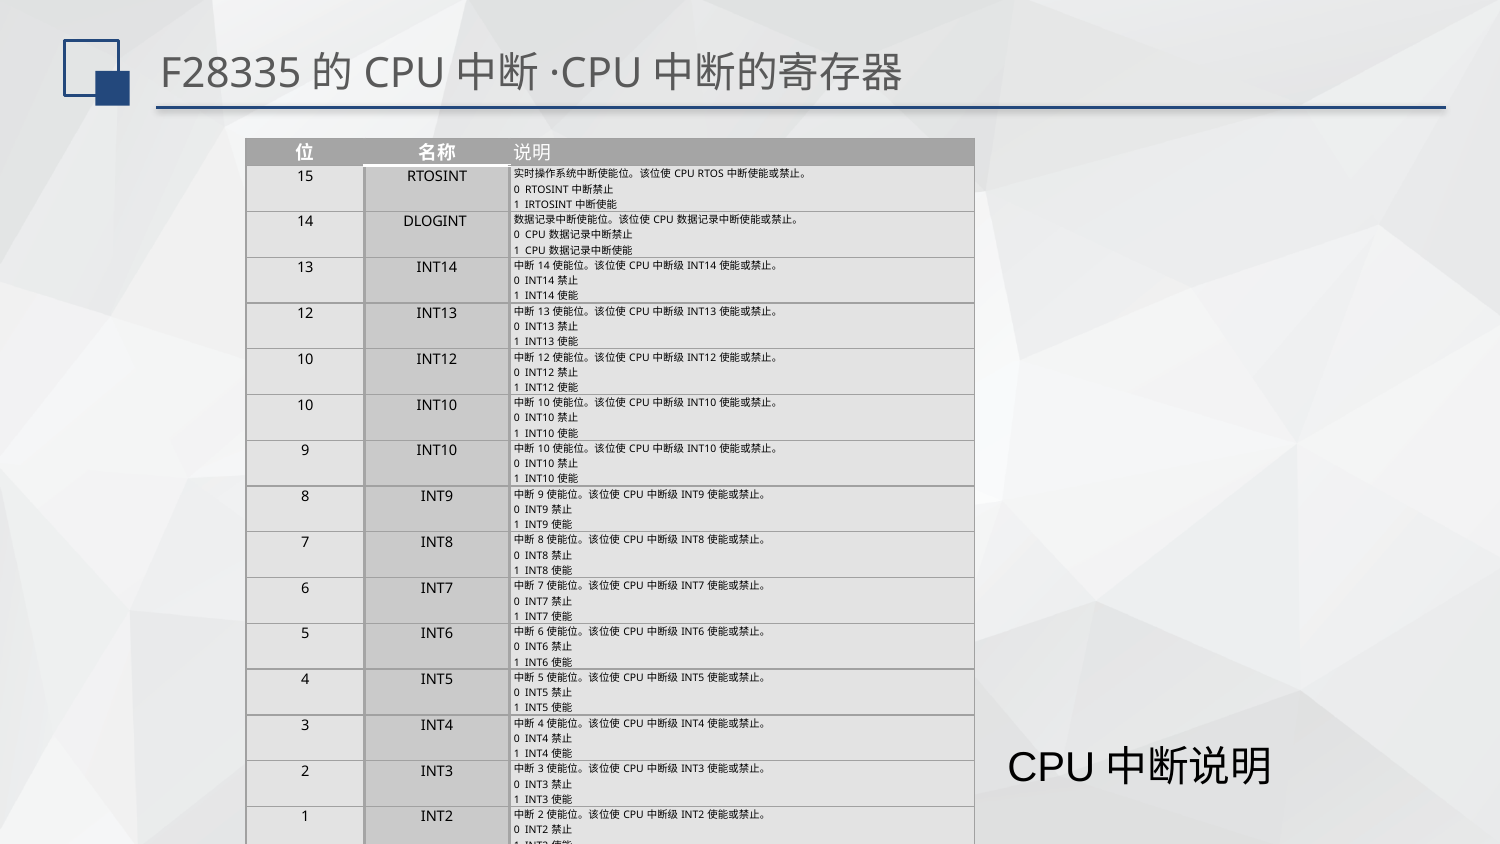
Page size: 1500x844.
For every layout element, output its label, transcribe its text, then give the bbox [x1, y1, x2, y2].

table_cell INT10 [366, 395, 508, 440]
table_cell 10 [247, 395, 363, 440]
table_cell 中断8使能位。该位使CPU中断级INT8使能或禁止。 0 INT8禁止 1 INT8使能 [511, 532, 974, 577]
table_cell 12 [247, 304, 363, 348]
table_cell INT13 [366, 304, 508, 348]
table_cell INT9 [366, 487, 508, 531]
table_cell 2 [247, 761, 363, 806]
table_cell 实时操作系统中断使能位。该位使CPU RTOS中断使能或禁止。 0 RTOSINT中断禁止 1 IRTOSINT中断使能 [511, 166, 974, 211]
table_header 说明 [511, 139, 974, 165]
table_cell 中断3使能位。该位使CPU中断级INT3使能或禁止。 0 INT3禁止 1 INT3使能 [511, 761, 974, 806]
title F28335的CPU中断·CPU中断的寄存器 [148, 43, 1117, 99]
table_cell 中断14使能位。该位使CPU中断级INT14使能或禁止。 0 INT14禁止 1 INT14使能 [511, 258, 974, 302]
table_cell 中断4使能位。该位使CPU中断级INT4使能或禁止。 0 INT4禁止 1 INT4使能 [511, 716, 974, 760]
table_cell INT6 [366, 624, 508, 668]
table_cell 6 [247, 578, 363, 623]
table_cell 9 [247, 441, 363, 485]
table_cell INT5 [366, 670, 508, 714]
table_cell 7 [247, 532, 363, 577]
table_header 位 [247, 139, 363, 165]
table_cell 中断2使能位。该位使CPU中断级INT2使能或禁止。 0 INT2禁止 1 INT2使能 [511, 807, 974, 844]
text_box CPU中断说明 [992, 732, 1288, 798]
table_cell 中断9使能位。该位使CPU中断级INT9使能或禁止。 0 INT9禁止 1 INT9使能 [511, 487, 974, 531]
table_cell 中断13使能位。该位使CPU中断级INT13使能或禁止。 0 INT13禁止 1 INT13使能 [511, 304, 974, 348]
picture [0, 0, 1500, 844]
table_cell INT14 [366, 258, 508, 302]
table_cell 中断6使能位。该位使CPU中断级INT6使能或禁止。 0 INT6禁止 1 INT6使能 [511, 624, 974, 668]
table_cell INT8 [366, 532, 508, 577]
table_cell 数据记录中断使能位。该位使CPU数据记录中断使能或禁止。 0 CPU数据记录中断禁止 1 CPU数据记录中断使能 [511, 212, 974, 257]
table_cell INT3 [366, 761, 508, 806]
table_header 名称 [366, 139, 508, 164]
table_cell 中断12使能位。该位使CPU中断级INT12使能或禁止。 0 INT12禁止 1 INT12使能 [511, 349, 974, 394]
table_cell 13 [247, 258, 363, 302]
table_cell 中断7使能位。该位使CPU中断级INT7使能或禁止。 0 INT7禁止 1 INT7使能 [511, 578, 974, 623]
table_cell RTOSINT [366, 167, 508, 211]
table_cell INT12 [366, 349, 508, 394]
table_cell INT7 [366, 578, 508, 623]
table_cell 14 [247, 212, 363, 257]
table_cell 中断10使能位。该位使CPU中断级INT10使能或禁止。 0 INT10禁止 1 INT10使能 [511, 395, 974, 440]
table_cell 8 [247, 487, 363, 531]
table_cell INT4 [366, 716, 508, 760]
table_cell 15 [247, 166, 363, 211]
table_cell DLOGINT [366, 212, 508, 257]
table_cell INT2 [366, 807, 508, 844]
table_cell 中断10使能位。该位使CPU中断级INT10使能或禁止。 0 INT10禁止 1 INT10使能 [511, 441, 974, 485]
table_cell 中断5使能位。该位使CPU中断级INT5使能或禁止。 0 INT5禁止 1 INT5使能 [511, 670, 974, 714]
table_cell 4 [247, 670, 363, 714]
table_cell 3 [247, 716, 363, 760]
table_cell INT10 [366, 441, 508, 485]
table_cell 1 [247, 807, 363, 844]
table_cell 10 [247, 349, 363, 394]
table_cell 5 [247, 624, 363, 668]
